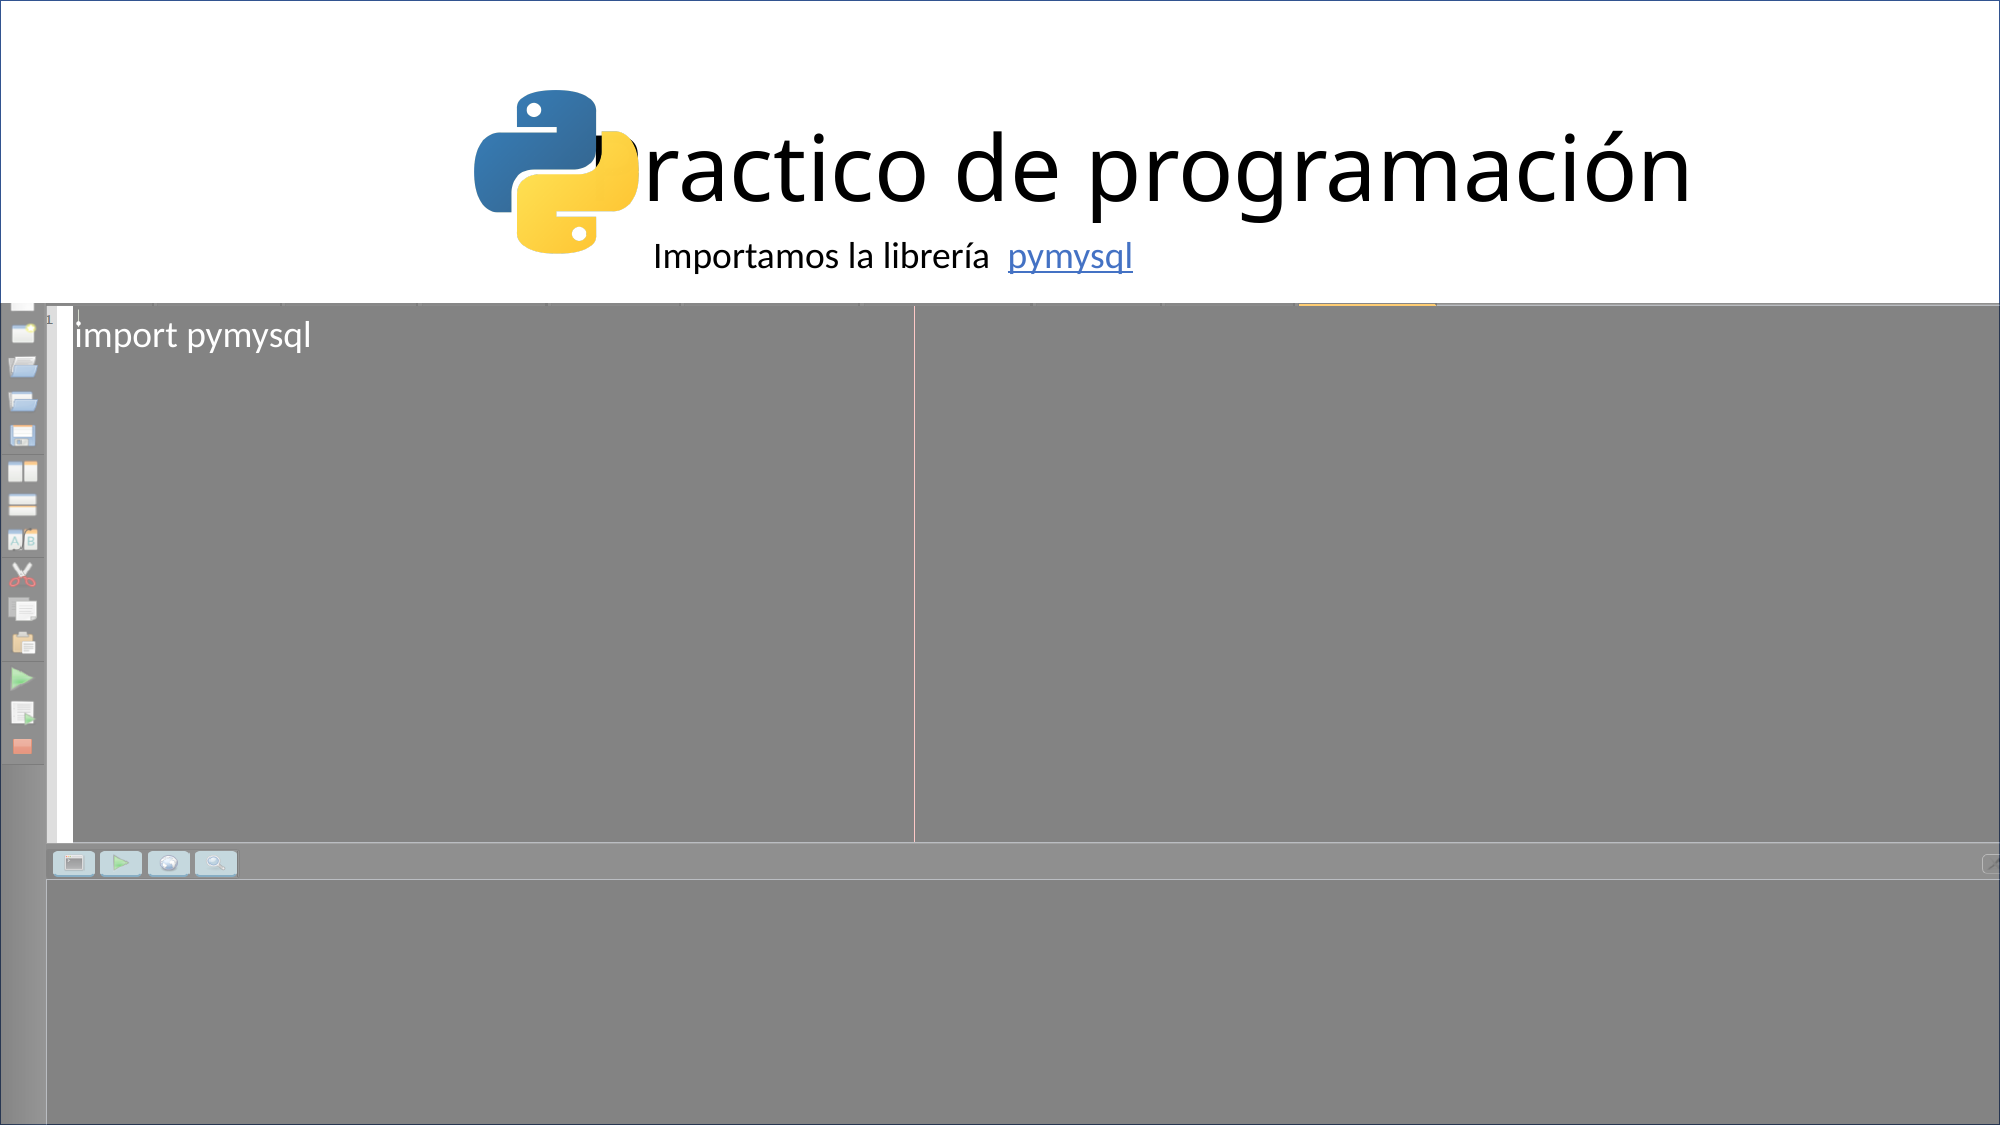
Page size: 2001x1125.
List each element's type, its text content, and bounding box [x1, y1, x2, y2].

picture [474, 90, 639, 254]
text_box [0, 0, 2000, 302]
text_box import pymysql [0, 302, 2000, 1125]
